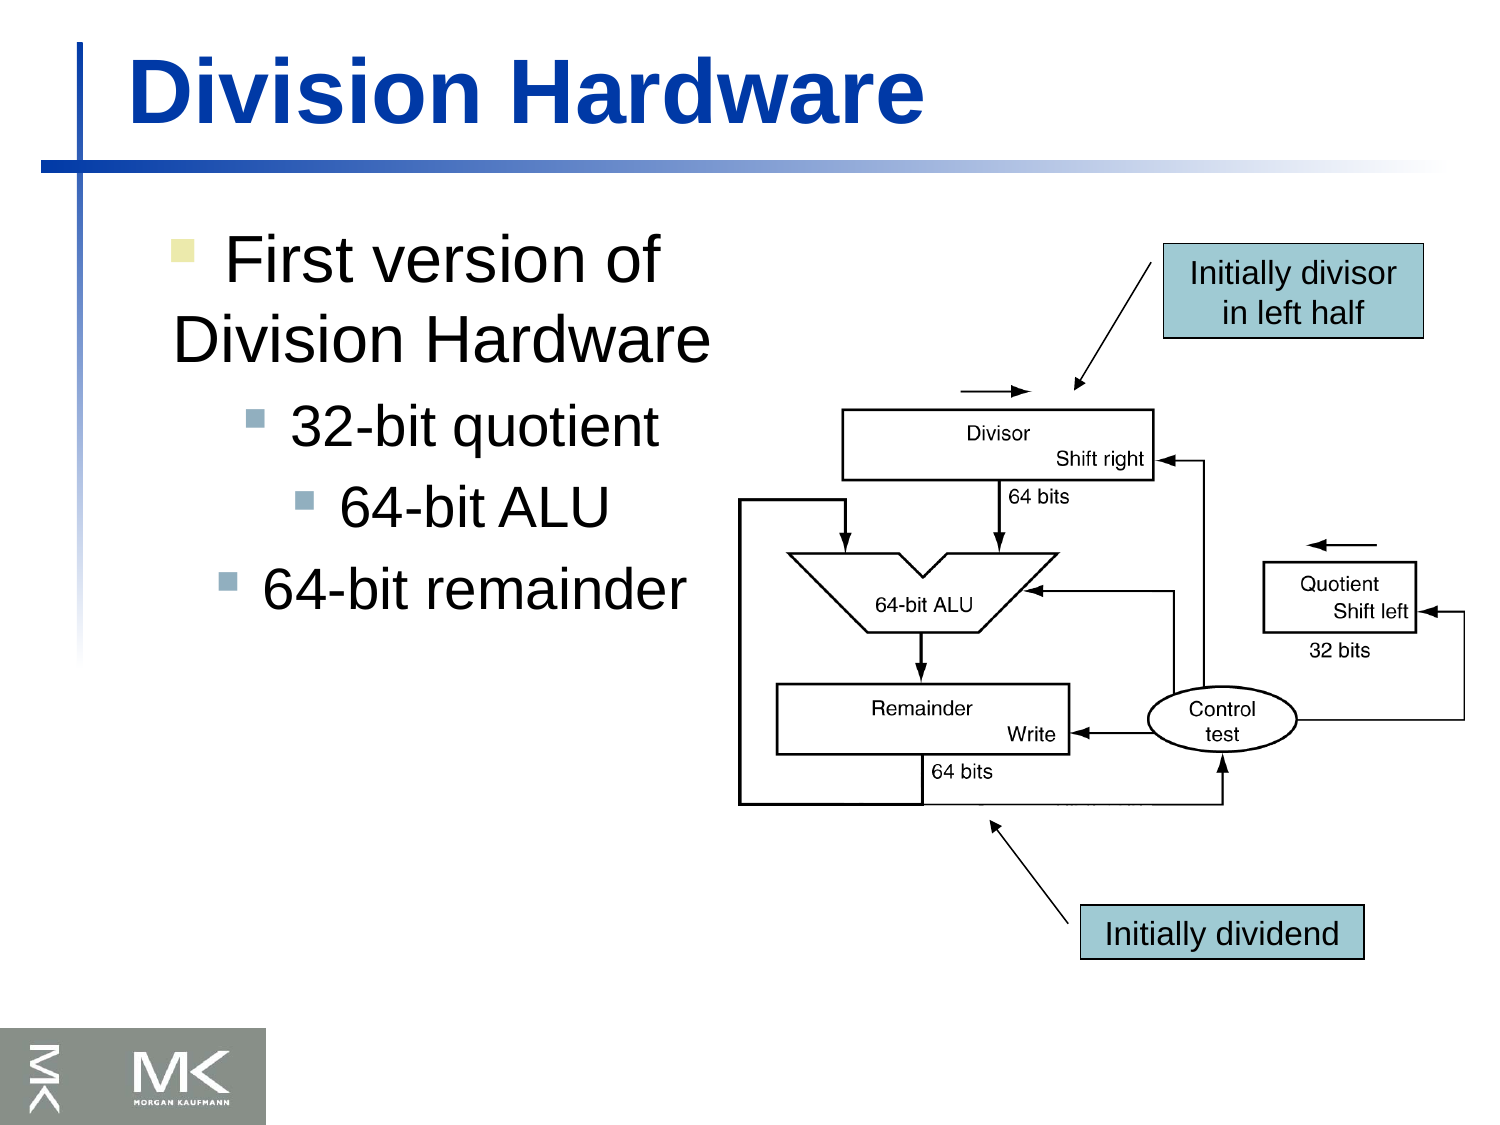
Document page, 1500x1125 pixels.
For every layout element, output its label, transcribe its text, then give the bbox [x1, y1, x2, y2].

picture [0, 1028, 266, 1125]
text_box Initially dividend [1080, 904, 1365, 960]
text_box First version of Division Hardware 32-bit quotient 64-bit ALU 64-bit remainder [39, 208, 790, 629]
title Division Hardware [112, 23, 1468, 149]
text_box Initially divisor in left half [1074, 262, 1152, 383]
text_box Initially divisor in left half [1163, 243, 1424, 339]
picture [737, 385, 1465, 806]
text_box Initially dividend [989, 819, 1069, 924]
